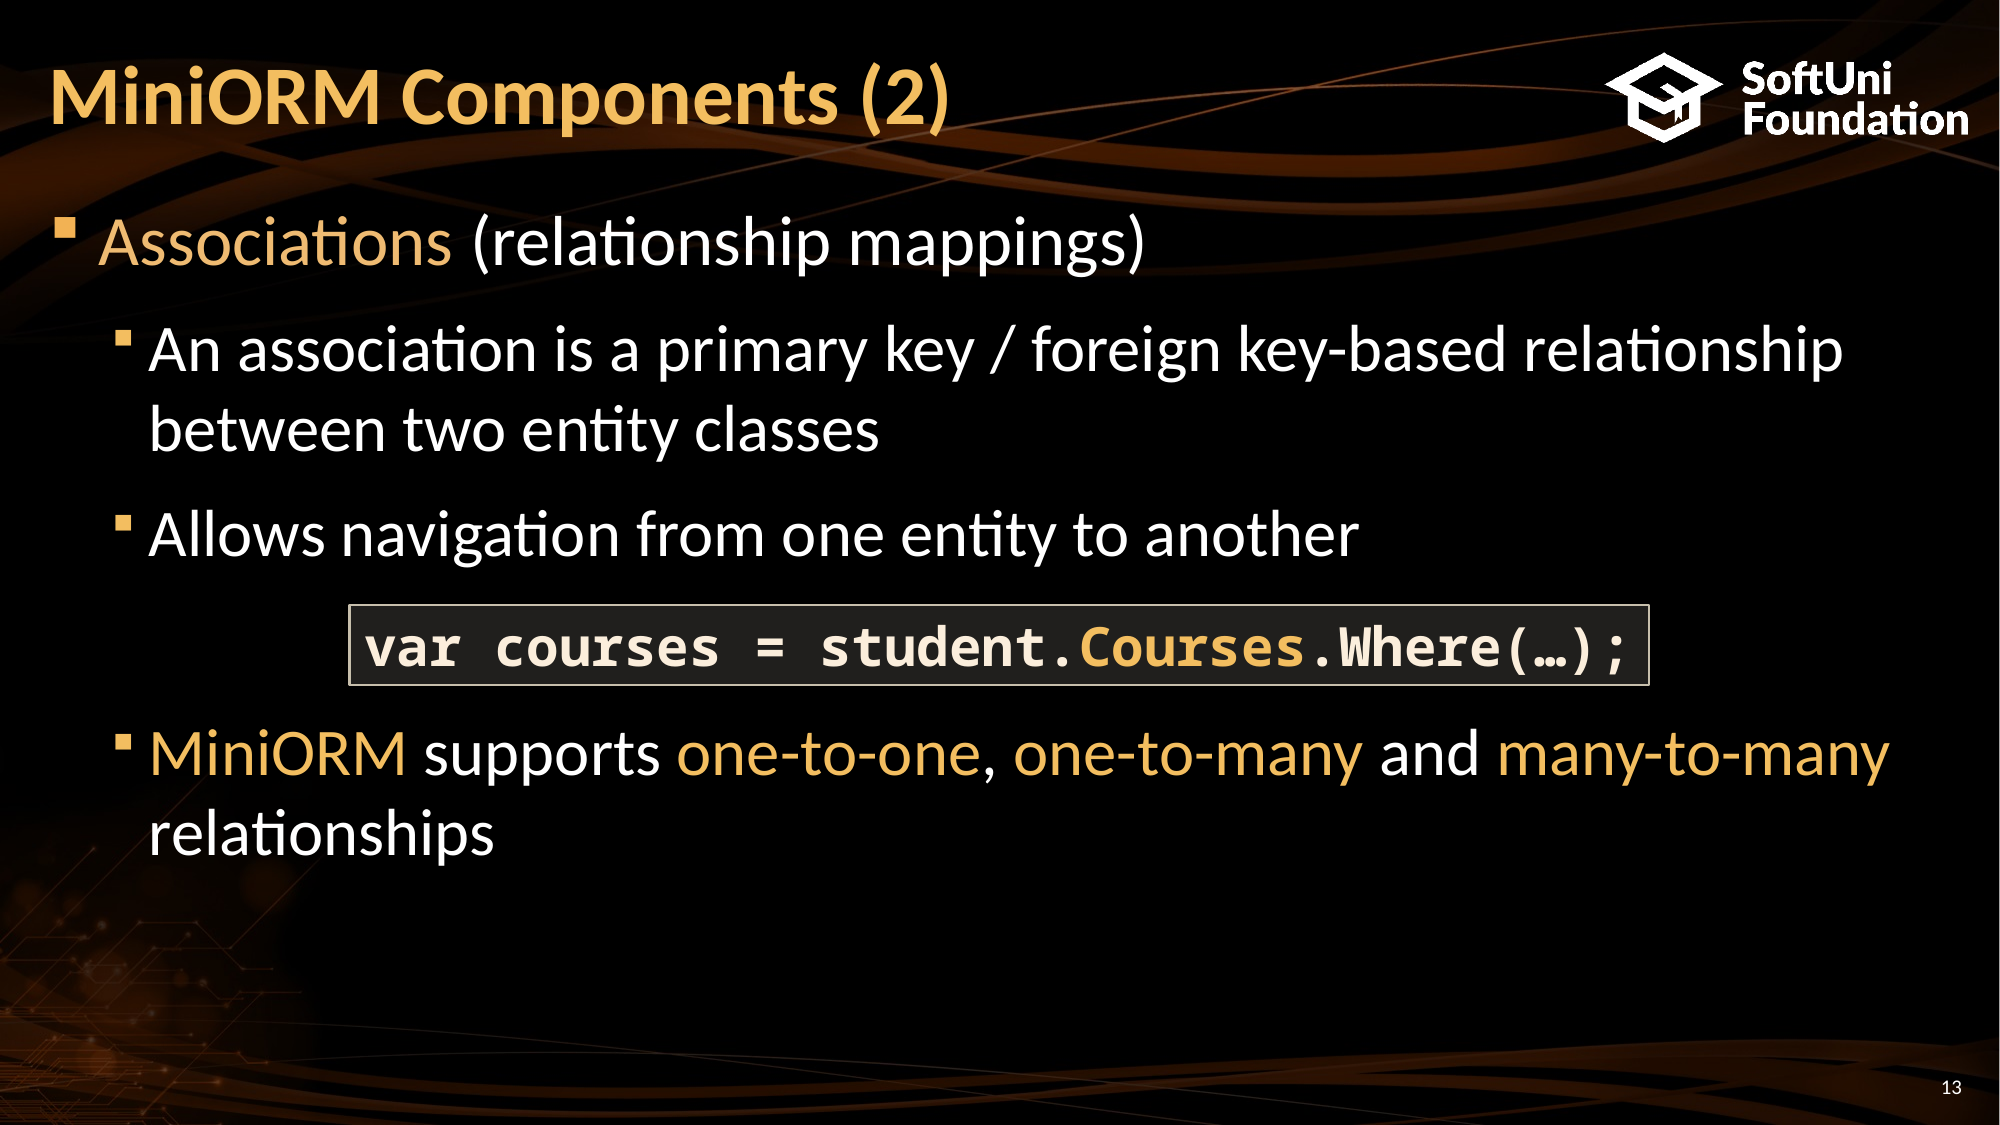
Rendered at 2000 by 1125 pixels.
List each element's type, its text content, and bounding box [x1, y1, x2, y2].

title MiniORM Components (2) [30, 6, 1602, 189]
slide_number 13 [1897, 1070, 1968, 1103]
list Associations (relationship mappings) An association is a primary key / foreign key-based relationship between two entity classes Allows navigation from one entity to another MiniORM supports one-to-one, one-to-many and many-to-many relationships [31, 188, 1968, 1103]
picture [0, 0, 2000, 1125]
text_box var courses = student.Courses.Where(…); [349, 605, 1650, 685]
